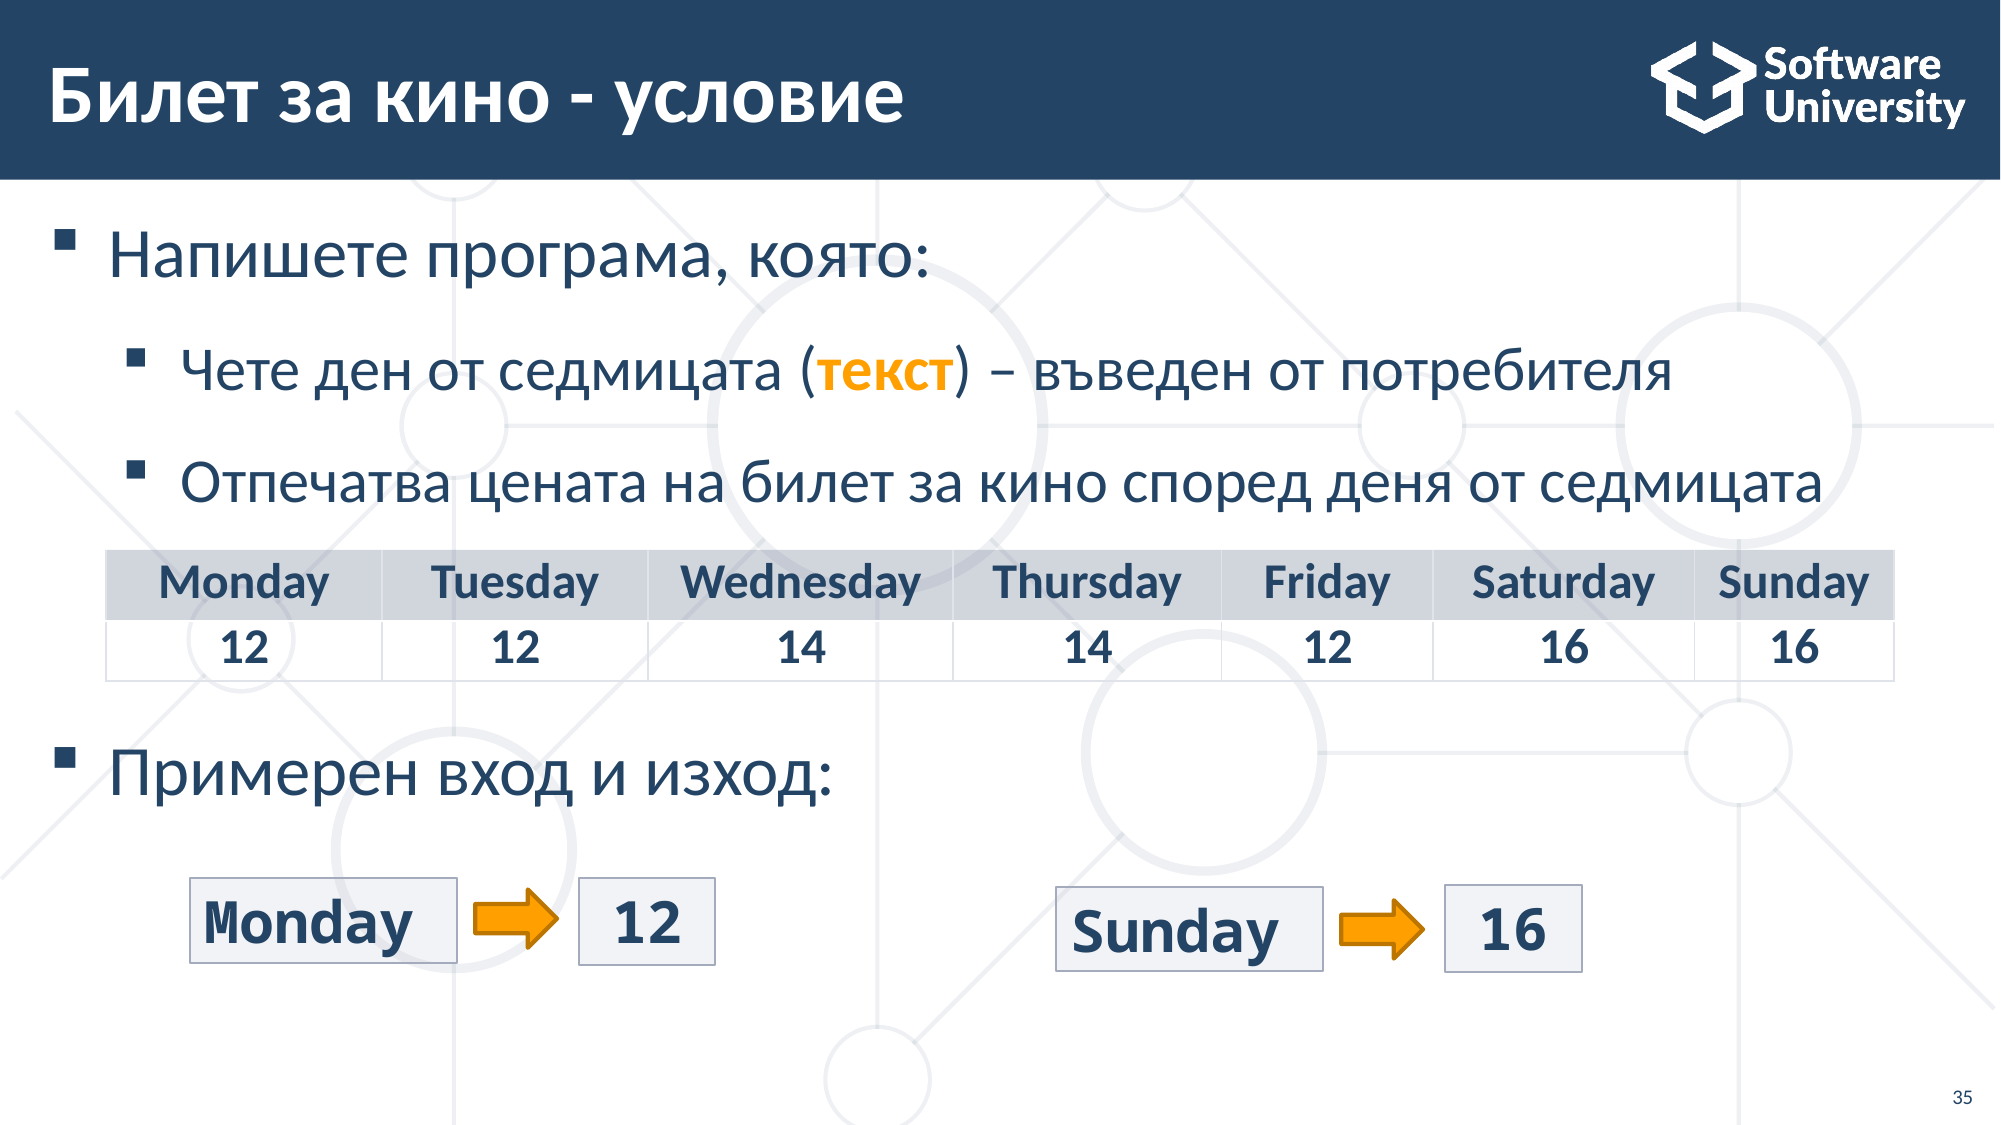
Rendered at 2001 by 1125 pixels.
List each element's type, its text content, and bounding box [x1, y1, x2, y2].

table_header Thursday [954, 550, 1221, 620]
title Билет за кино - условие [31, 16, 1625, 162]
table_cell 16 [1434, 622, 1694, 680]
table_header Friday [1222, 550, 1432, 620]
table_cell 12 [107, 622, 381, 680]
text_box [189, 877, 716, 966]
table_header Tuesday [383, 550, 647, 620]
table_cell 14 [649, 622, 952, 680]
table_cell 12 [383, 622, 647, 680]
picture [1651, 41, 1966, 134]
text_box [1055, 884, 1583, 973]
table_header Wednesday [649, 550, 952, 620]
table_header Sunday [1695, 550, 1893, 620]
list Напишете програма, която: Чете ден от седмицата (текст) – въведен от потребителя Отпечатва цената на билет за кино според деня от седмицата Примерен вход и изход: [31, 196, 1970, 1104]
table_cell 14 [954, 622, 1221, 680]
table_cell 12 [1222, 622, 1432, 680]
slide_number 35 [1927, 1067, 1989, 1117]
table_header Saturday [1434, 550, 1694, 620]
table_cell 16 [1695, 622, 1893, 680]
table_header Monday [107, 550, 381, 620]
